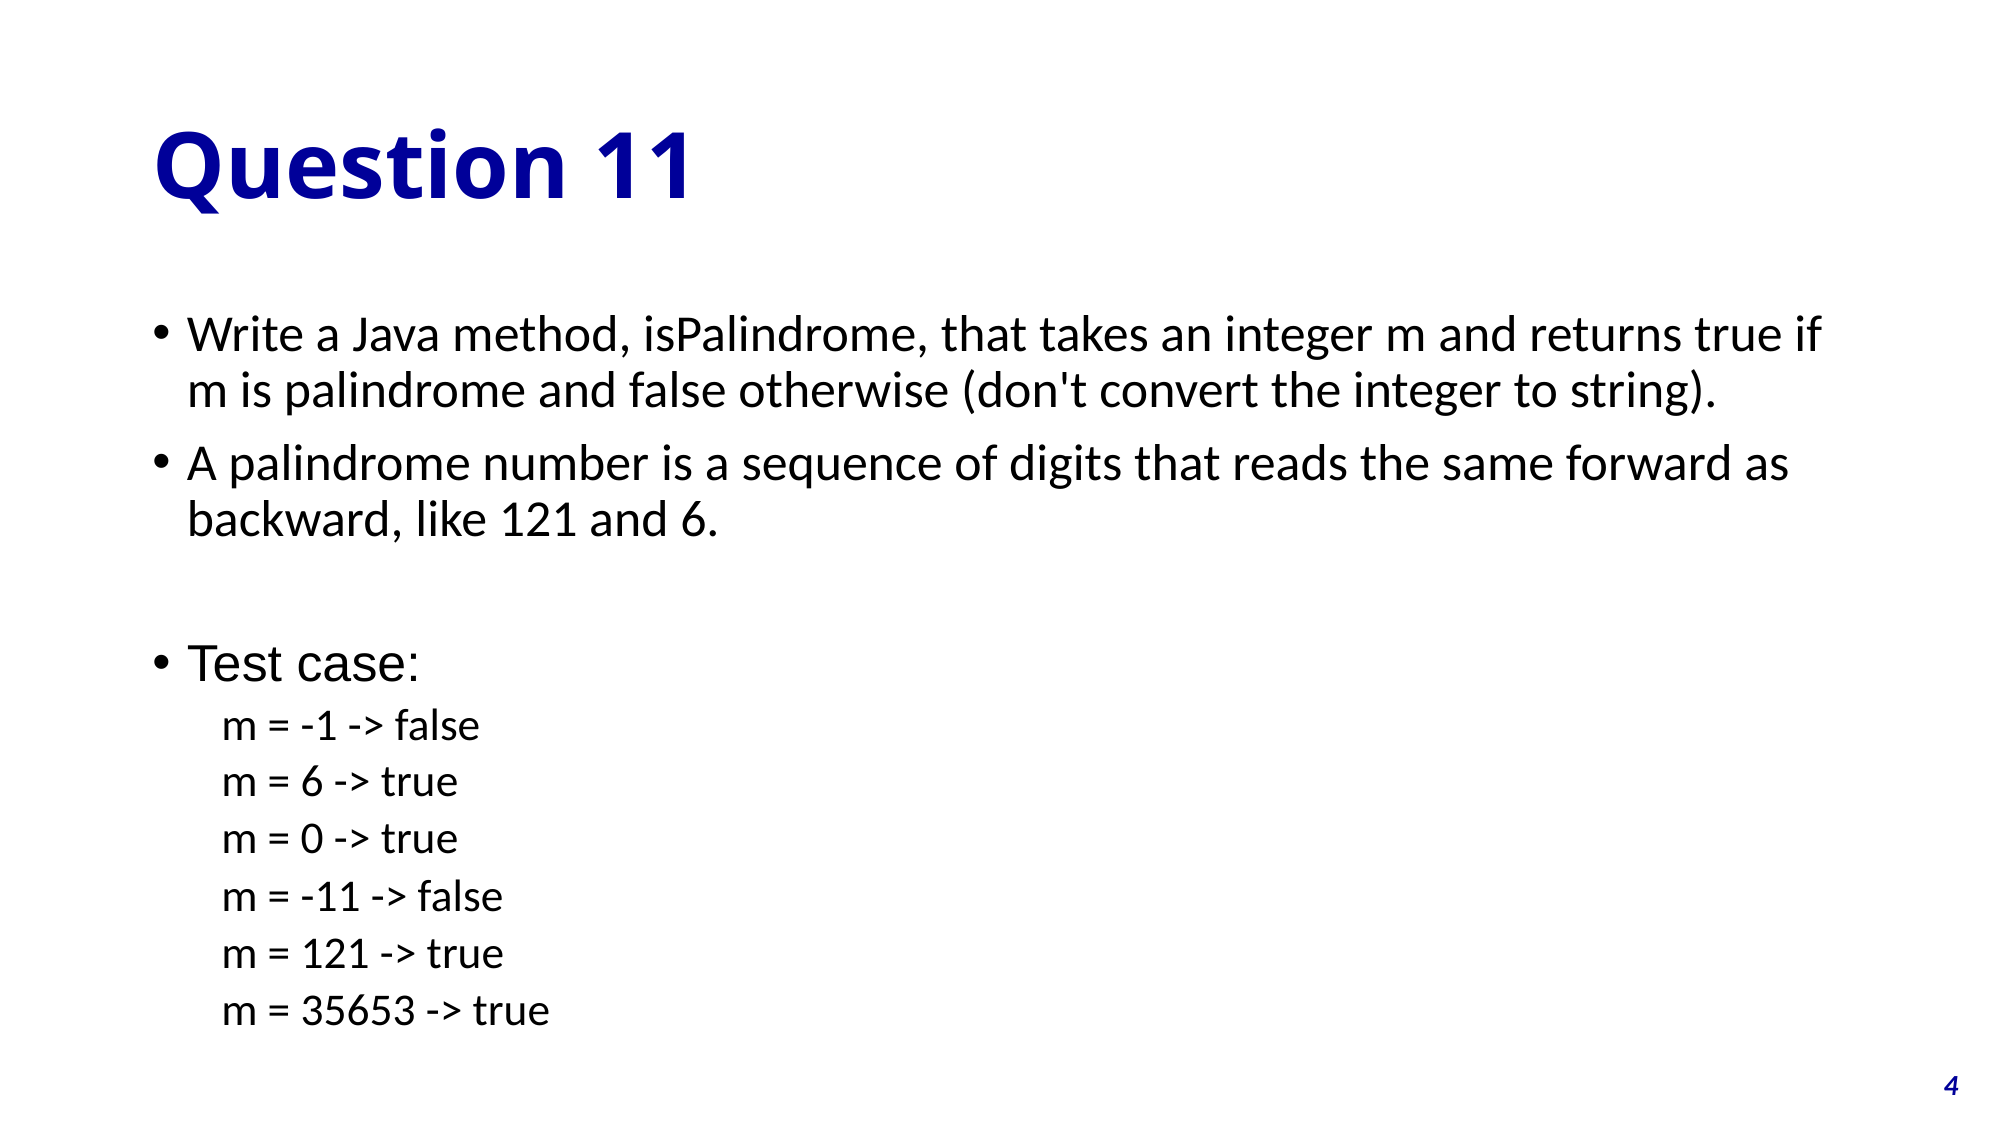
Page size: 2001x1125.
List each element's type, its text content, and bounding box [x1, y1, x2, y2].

slide_number 4 [1523, 1054, 1974, 1114]
list Write a Java method, isPalindrome, that takes an integer m and returns true if m is palindrome and false otherwise (don't convert the integer to string). A palindrome number is a sequence of digits that reads the same forward as backward, like 121 and 6. Test case: m = -1 -> false m = 6 -> true m = 0 -> true m = -11 -> false m = 121 -> true m = 35653 -> true [137, 299, 1863, 1047]
title Question 11 [137, 59, 1863, 278]
